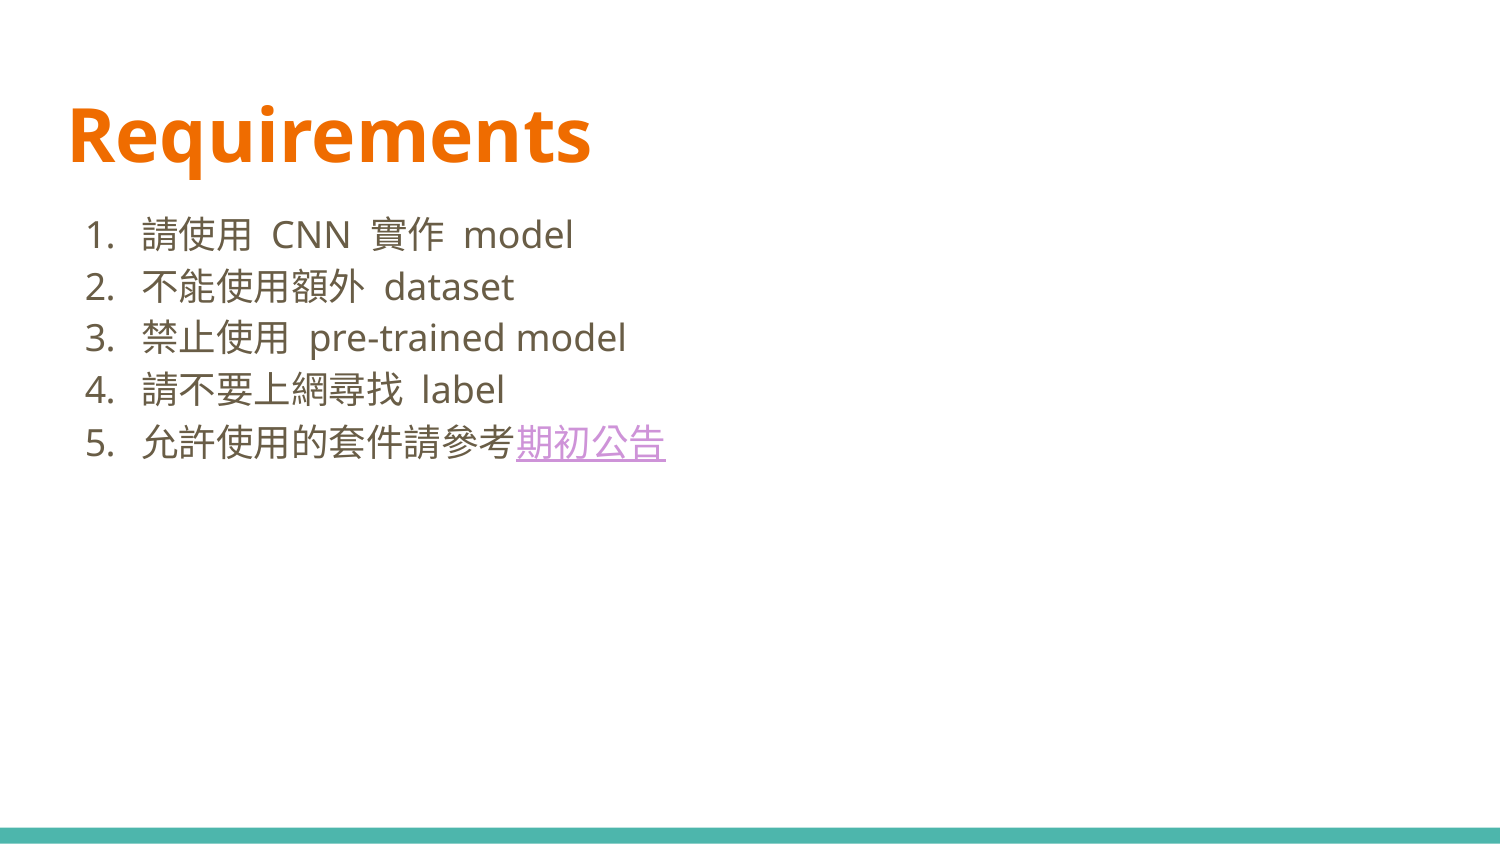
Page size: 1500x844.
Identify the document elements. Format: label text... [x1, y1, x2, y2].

text_box 請使用 CNN 實作 model 不能使用額外 dataset 禁止使用 pre-trained model 請不要上網尋找 label 允許使用的套件請參考期初公告 [51, 188, 1449, 750]
title Requirements [51, 72, 1449, 188]
